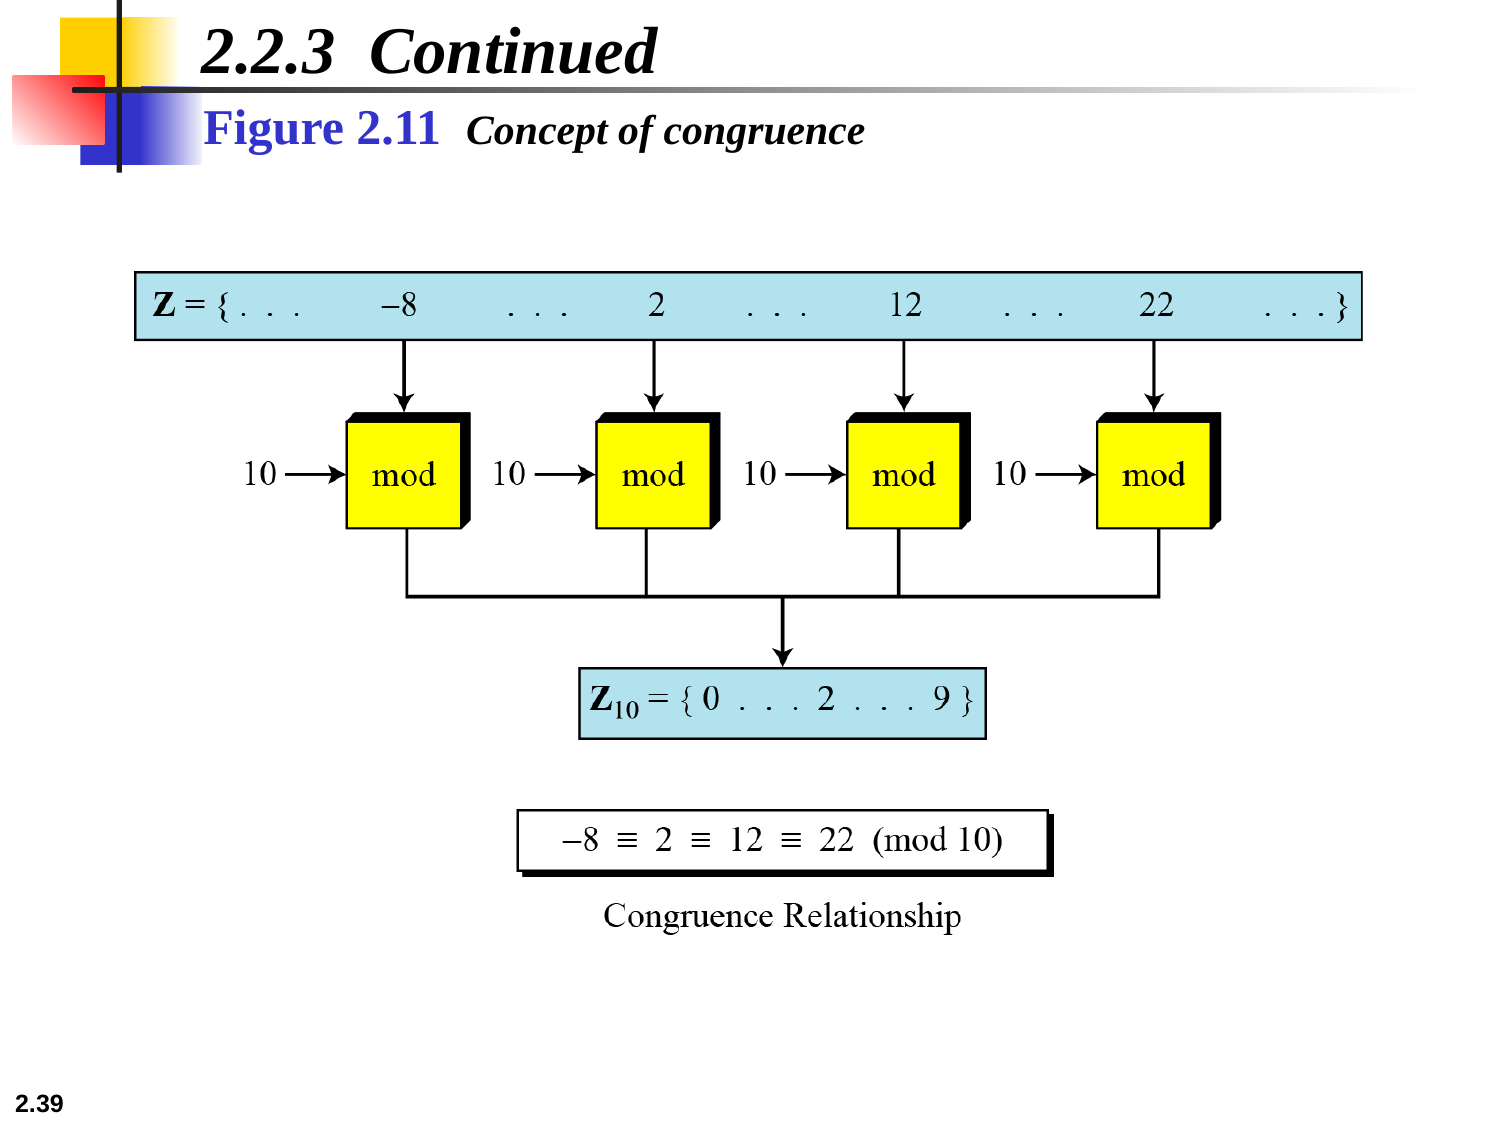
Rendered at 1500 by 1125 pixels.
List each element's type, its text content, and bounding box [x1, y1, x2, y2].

text_box [122, 17, 177, 86]
slide_number 2.39 [0, 1049, 313, 1125]
text_box [122, 93, 141, 165]
text_box [141, 93, 202, 165]
text_box [881, 87, 1423, 93]
text_box Figure 2.11 Concept of congruence [188, 87, 881, 163]
text_box [80, 93, 116, 165]
text_box [72, 87, 187, 93]
text_box [116, 93, 122, 173]
text_box [116, 0, 122, 87]
text_box 2.2.3 Continued [187, 0, 674, 95]
picture [134, 271, 1363, 938]
text_box [12, 75, 105, 145]
text_box [60, 17, 116, 86]
